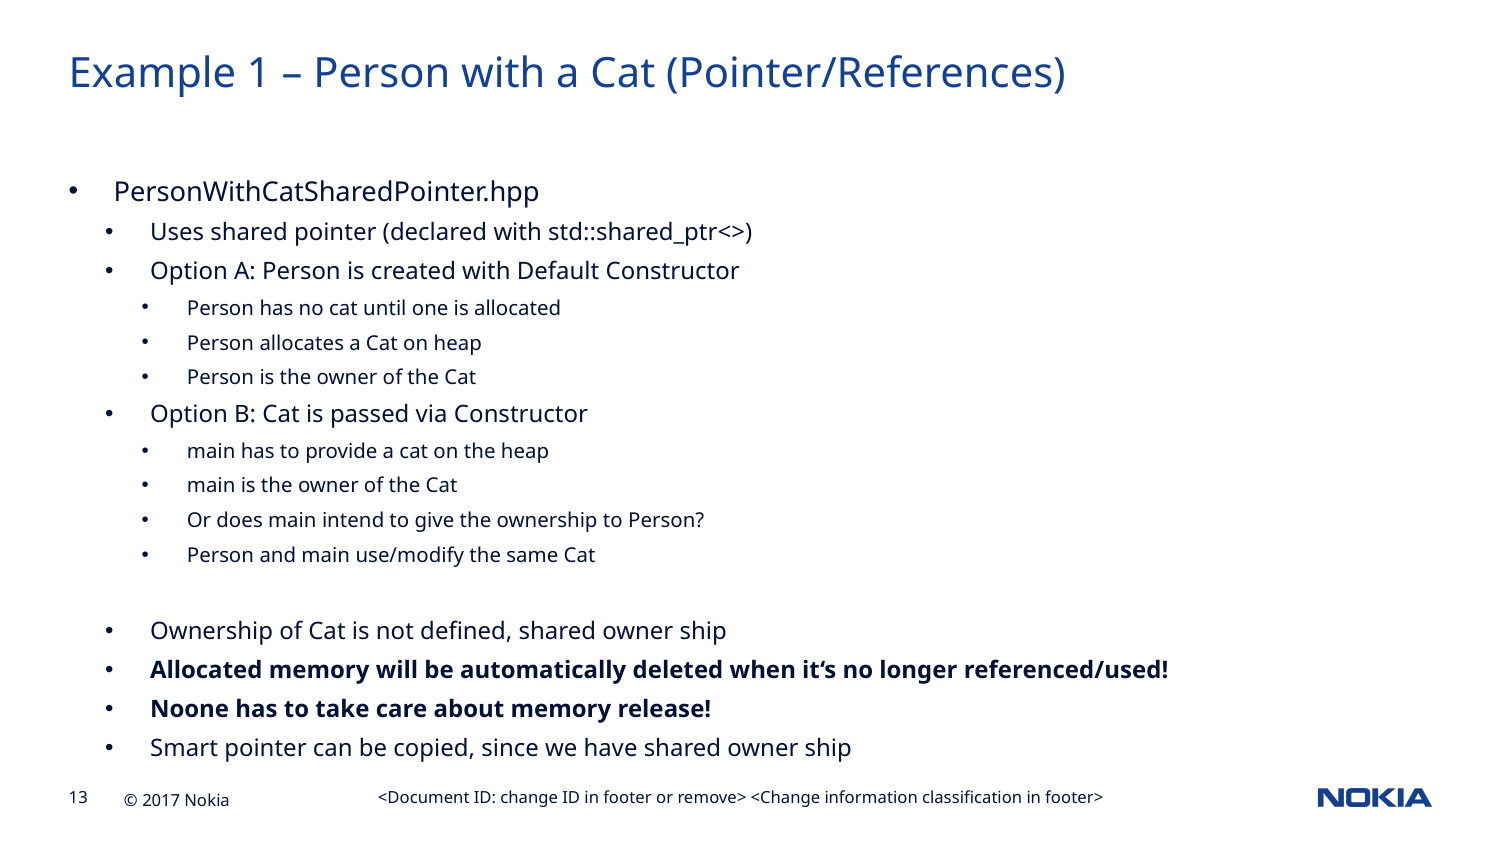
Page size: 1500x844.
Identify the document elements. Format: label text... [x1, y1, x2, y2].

list PersonWithCatSharedPointer.hpp Uses shared pointer (declared with std::shared_ptr<>) Option A: Person is created with Default Constructor Person has no cat until one is allocated Person allocates a Cat on heap Person is the owner of the Cat Option B: Cat is passed via Constructor main has to provide a cat on the heap main is the owner of the Cat Or does main intend to give the ownership to Person? Person and main use/modify the same Cat Ownership of Cat is not defined, shared owner ship Allocated memory will be automatically deleted when it‘s no longer referenced/used! Noone has to take care about memory release! Smart pointer can be copied, since we have shared owner ship [68, 131, 1432, 764]
footer <Document ID: change ID in footer or remove> <Change information classification in footer> [377, 790, 1122, 811]
list Example 1 – Person with a Cat (Pointer/References) [68, 46, 1432, 97]
picture [1292, 762, 1458, 833]
